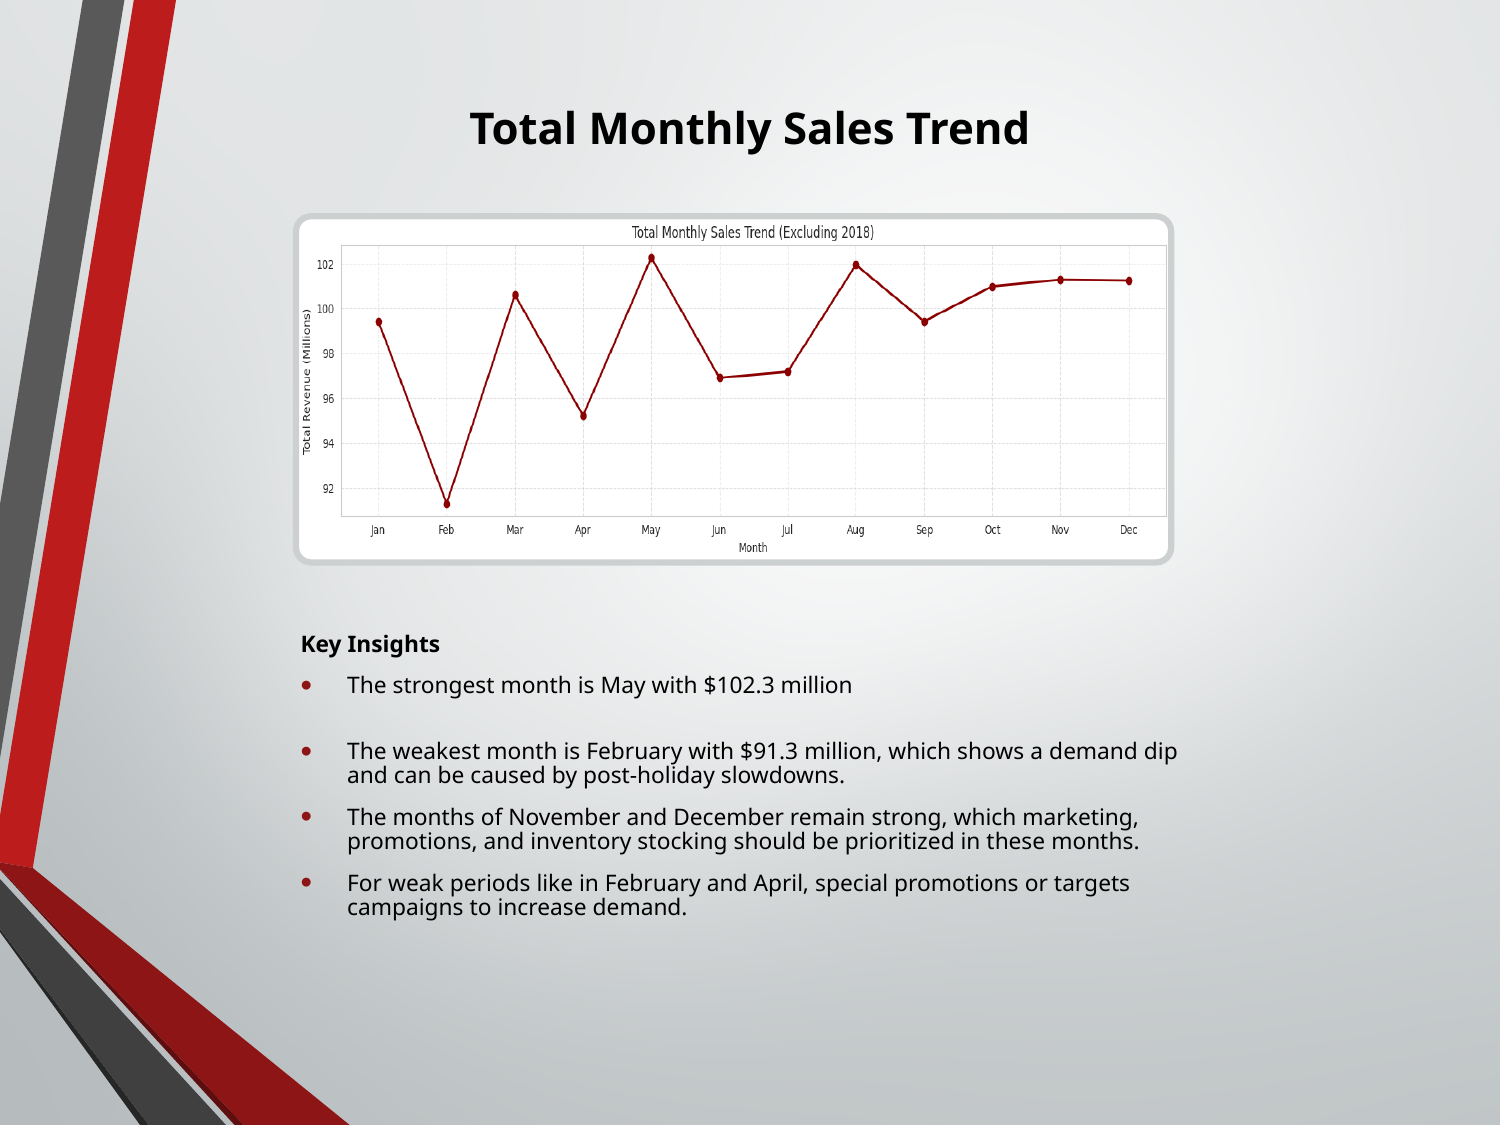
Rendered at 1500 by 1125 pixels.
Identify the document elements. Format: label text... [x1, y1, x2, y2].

picture [295, 215, 1172, 563]
list Key Insights The strongest month is May with $102.3 million The weakest month is February with $91.3 million, which shows a demand dip and can be caused by post-holiday slowdowns. The months of November and December remain strong, which marketing, promotions, and inventory stocking should be prioritized in these months. For weak periods like in February and April, special promotions or targets campaigns to increase demand. [285, 624, 1215, 929]
title Total Monthly Sales Trend [328, 4, 1172, 215]
